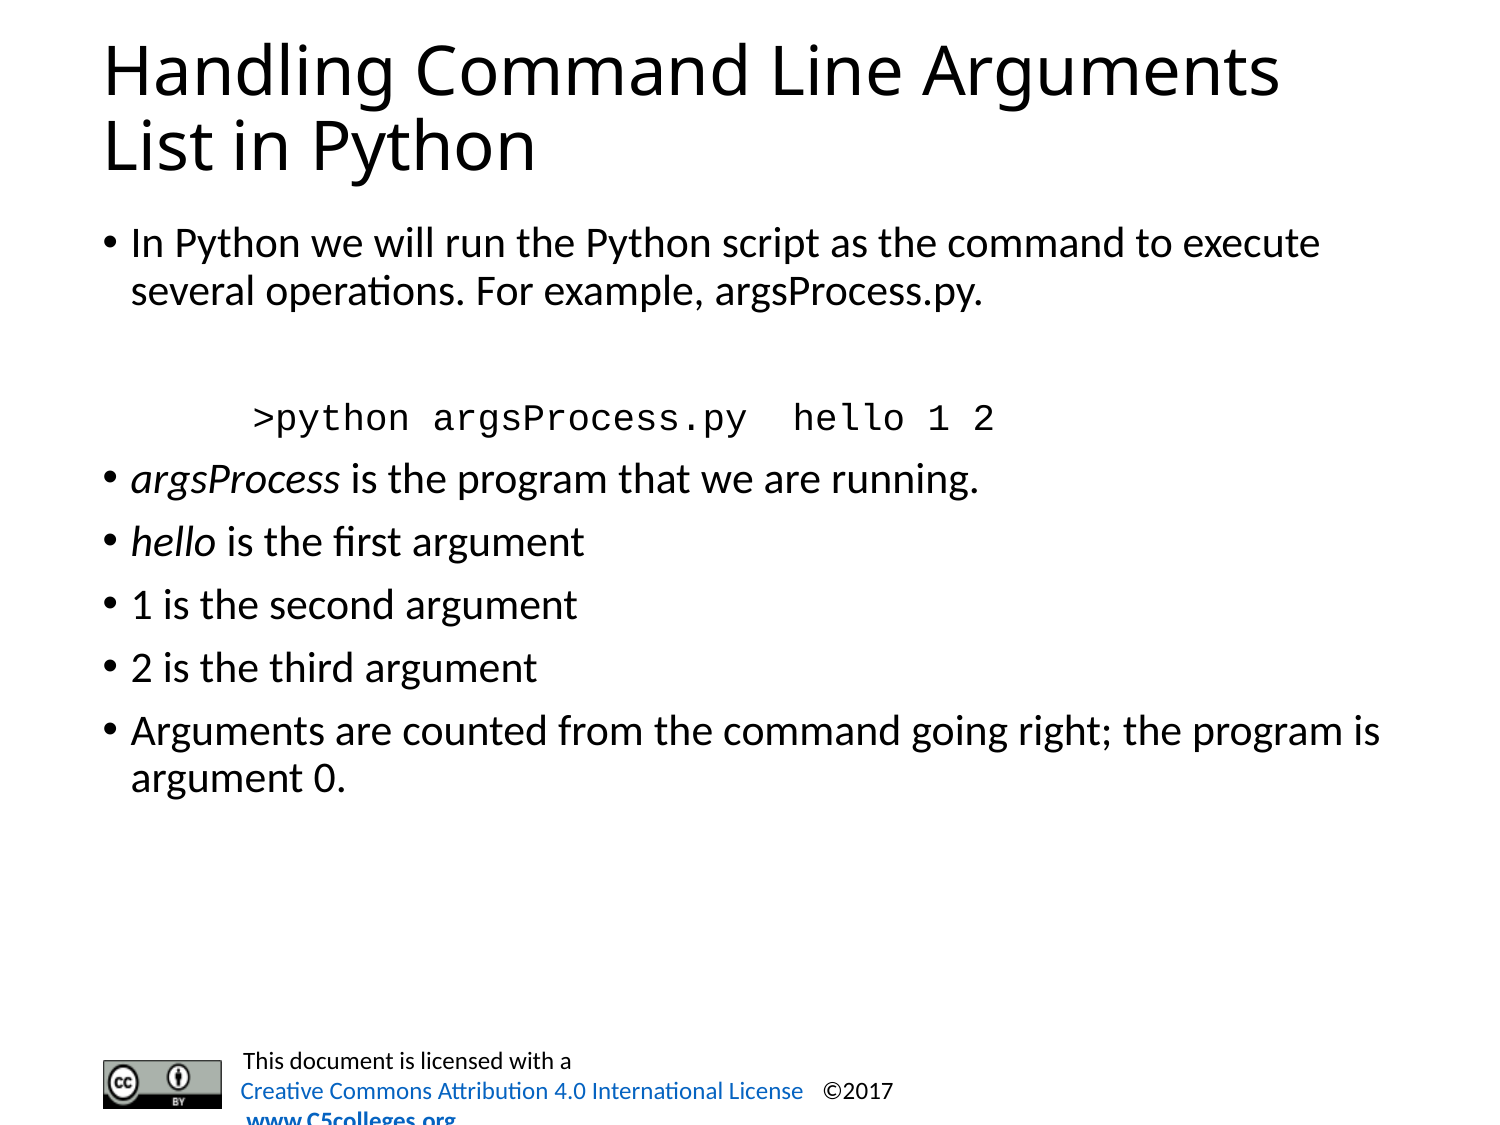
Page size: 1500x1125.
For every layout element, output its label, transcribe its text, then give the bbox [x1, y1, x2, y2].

picture [103, 1060, 222, 1109]
title Handling Command Line Arguments List in Python [87, 1, 1382, 212]
list In Python we will run the Python script as the command to execute several operations. For example, argsProcess.py. >python argsProcess.py hello 1 2 argsProcess is the program that we are running. hello is the first argument 1 is the second argument 2 is the third argument Arguments are counted from the command going right; the program is argument 0. [87, 212, 1425, 1000]
